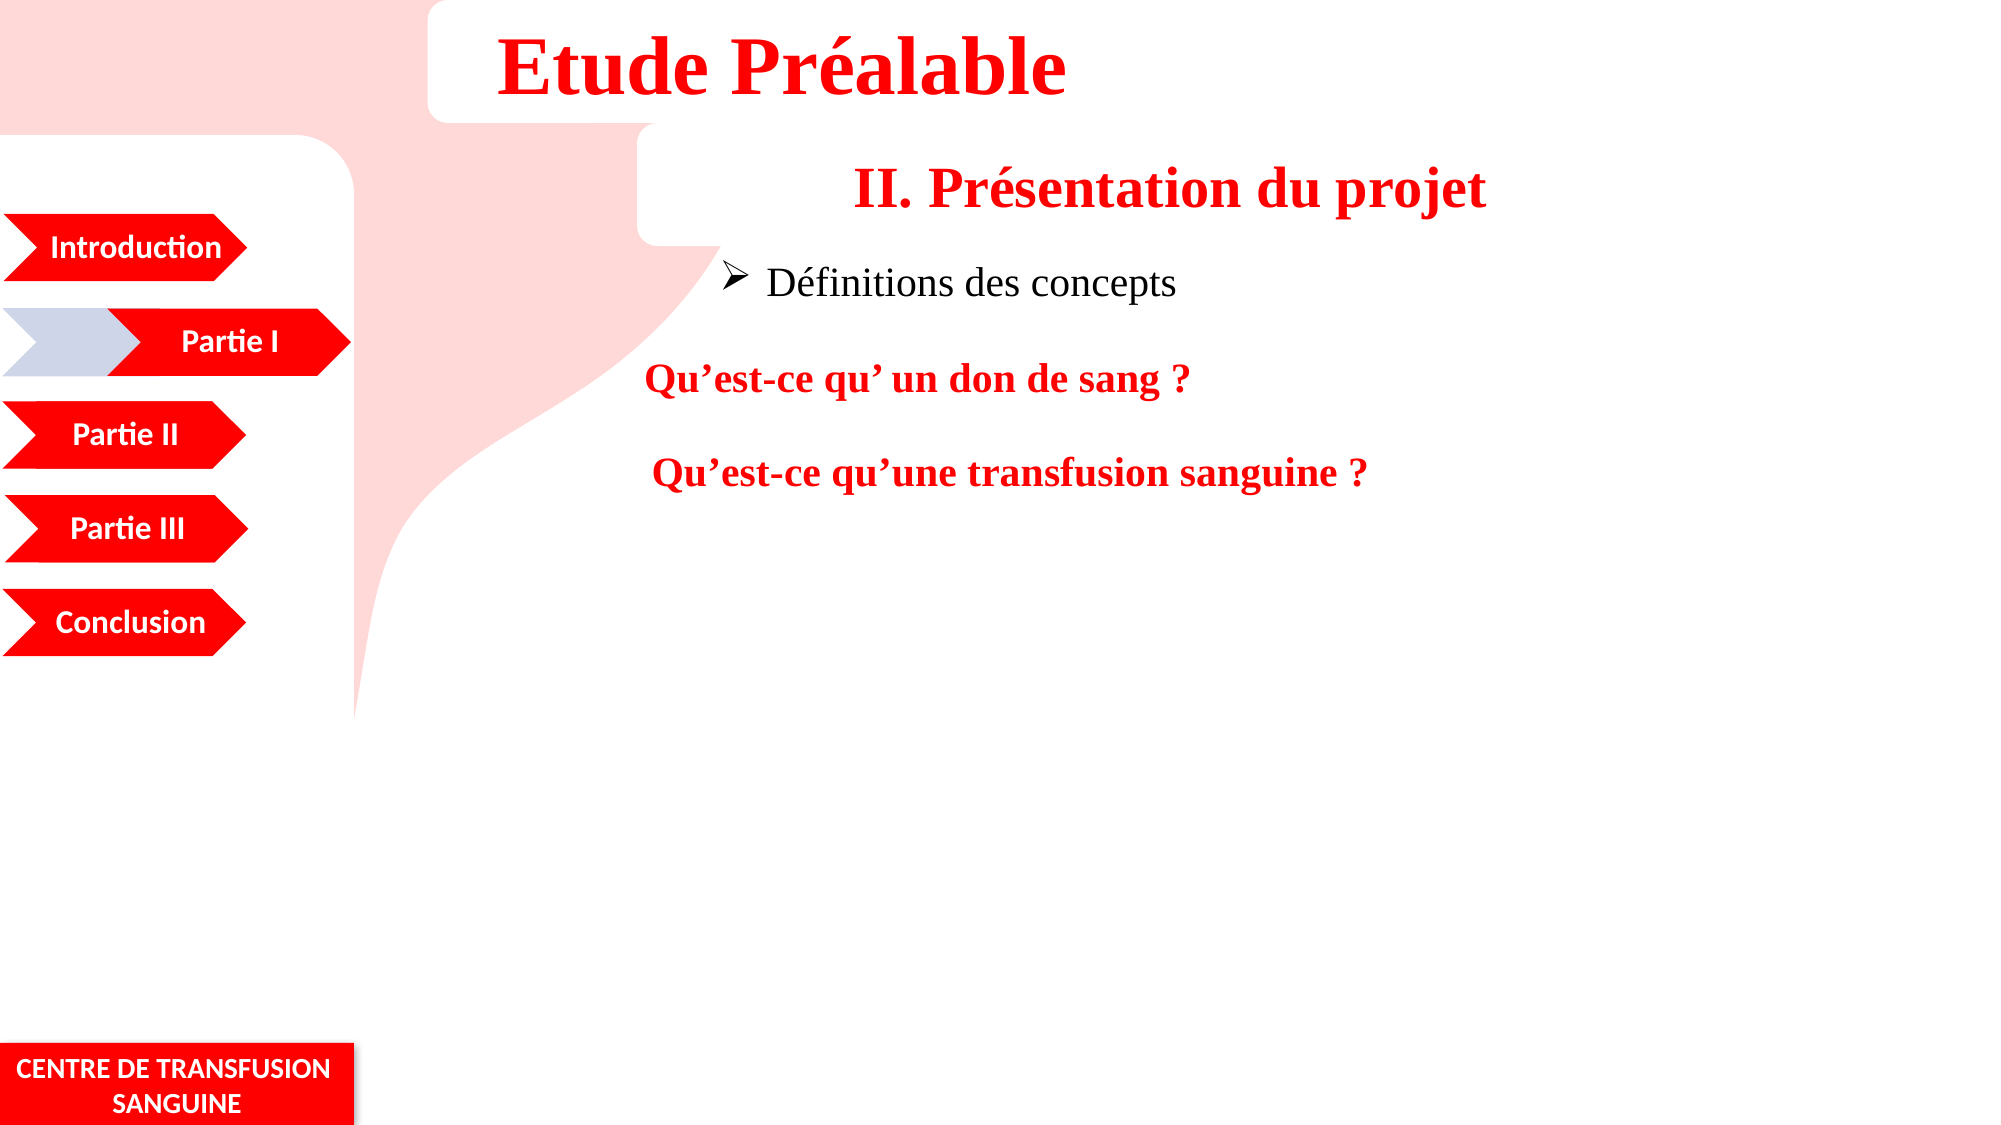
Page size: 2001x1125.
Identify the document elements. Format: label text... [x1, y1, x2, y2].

text_box II. Présentation du projet [635, 121, 1706, 248]
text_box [3, 308, 107, 376]
text_box Définitions des concepts [704, 247, 1193, 313]
text_box Qu’est-ce qu’une transfusion sanguine ? [636, 437, 1385, 503]
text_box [107, 308, 351, 376]
text_box CENTRE DE TRANSFUSION SANGUINE [0, 1042, 354, 1125]
text_box [0, 133, 356, 1042]
text_box Etude Préalable [426, 0, 1140, 125]
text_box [0, 588, 247, 657]
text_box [3, 213, 248, 282]
text_box Qu’est-ce qu’ un don de sang ? [629, 342, 1208, 408]
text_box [4, 495, 249, 563]
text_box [2, 401, 247, 469]
